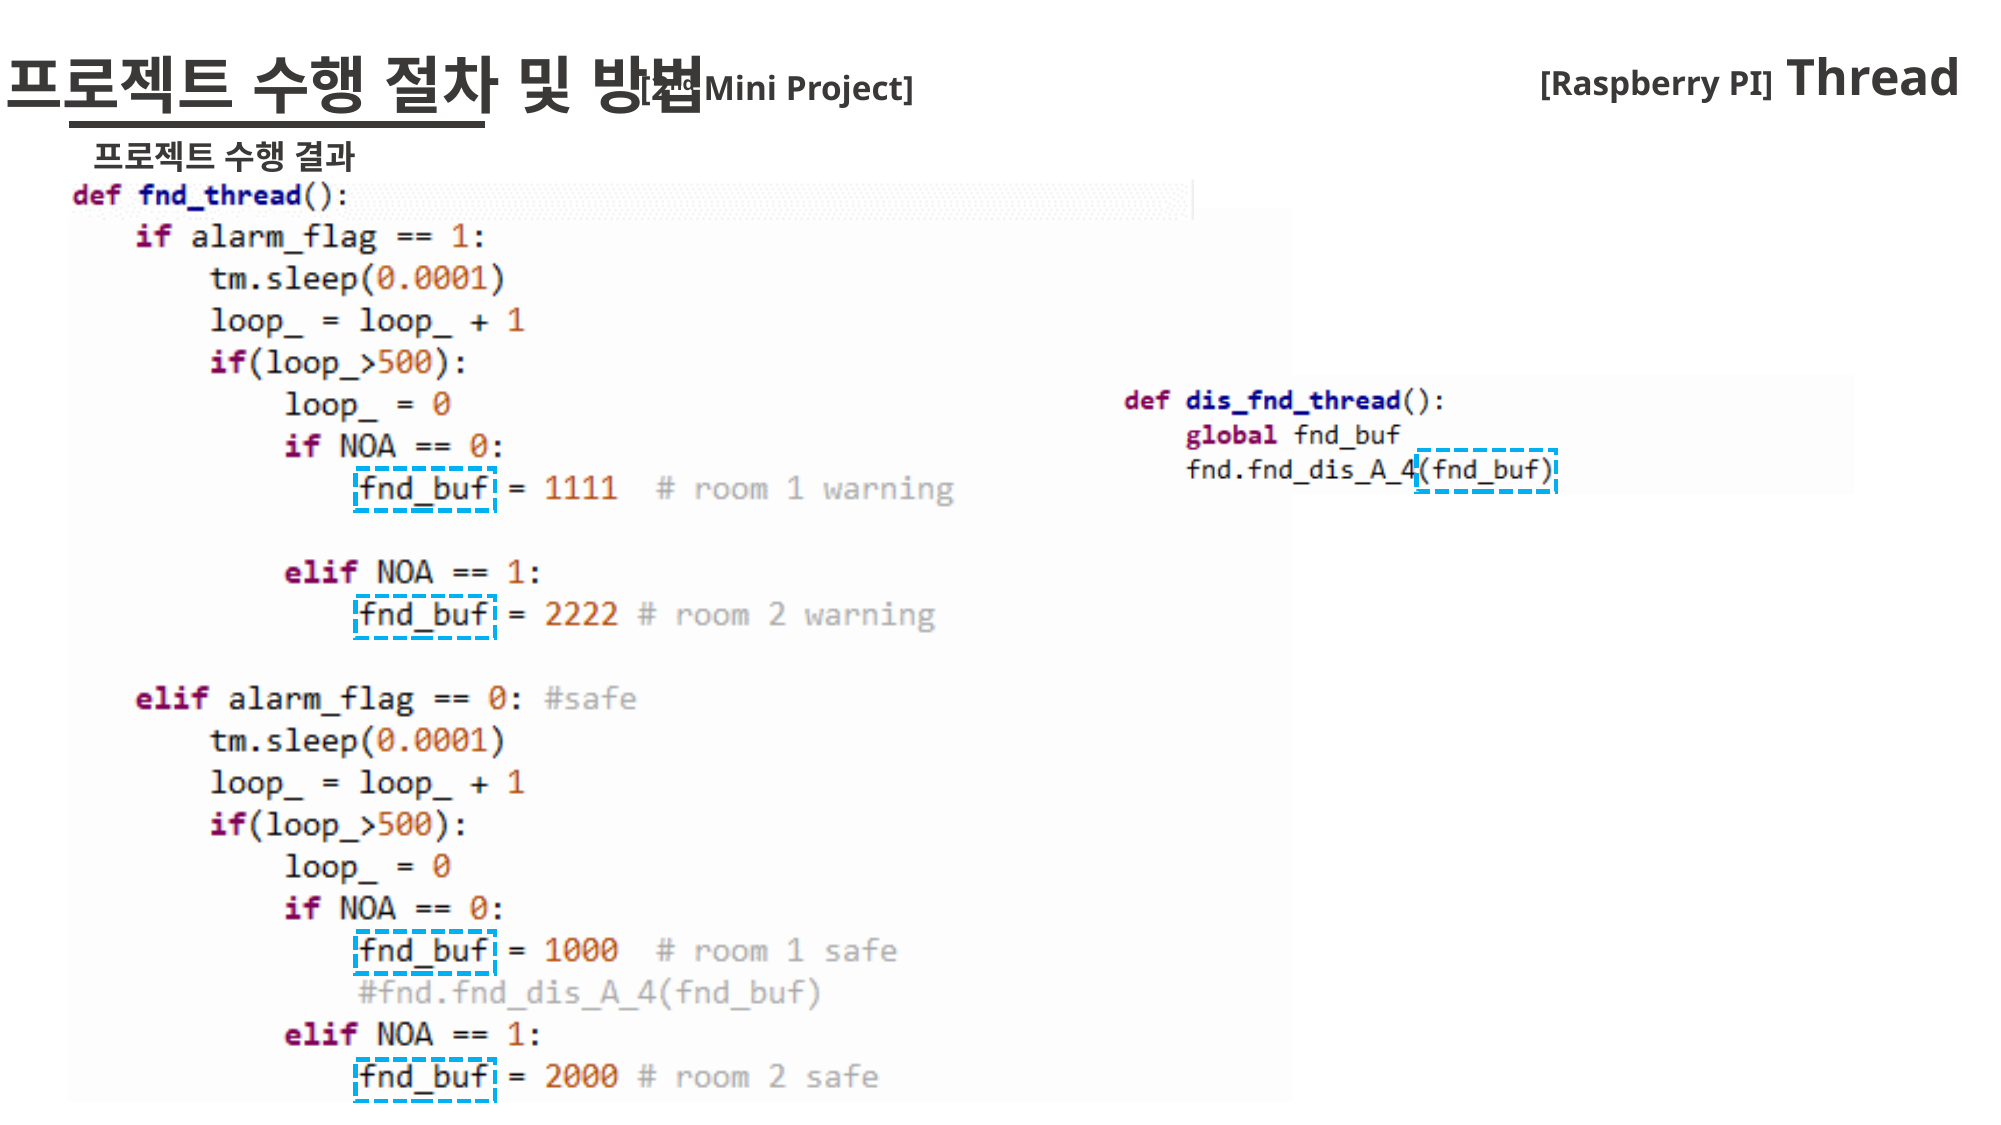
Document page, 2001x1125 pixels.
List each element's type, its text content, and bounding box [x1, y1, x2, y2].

text_box [2nd Mini Project] [625, 59, 930, 115]
text_box 프로젝트 수행 절차 및 방법 [0, 38, 723, 128]
text_box [Raspberry PI] Thread [1375, 38, 1977, 114]
text_box 프로젝트 수행 결과 [79, 129, 513, 178]
picture [68, 178, 1855, 1102]
